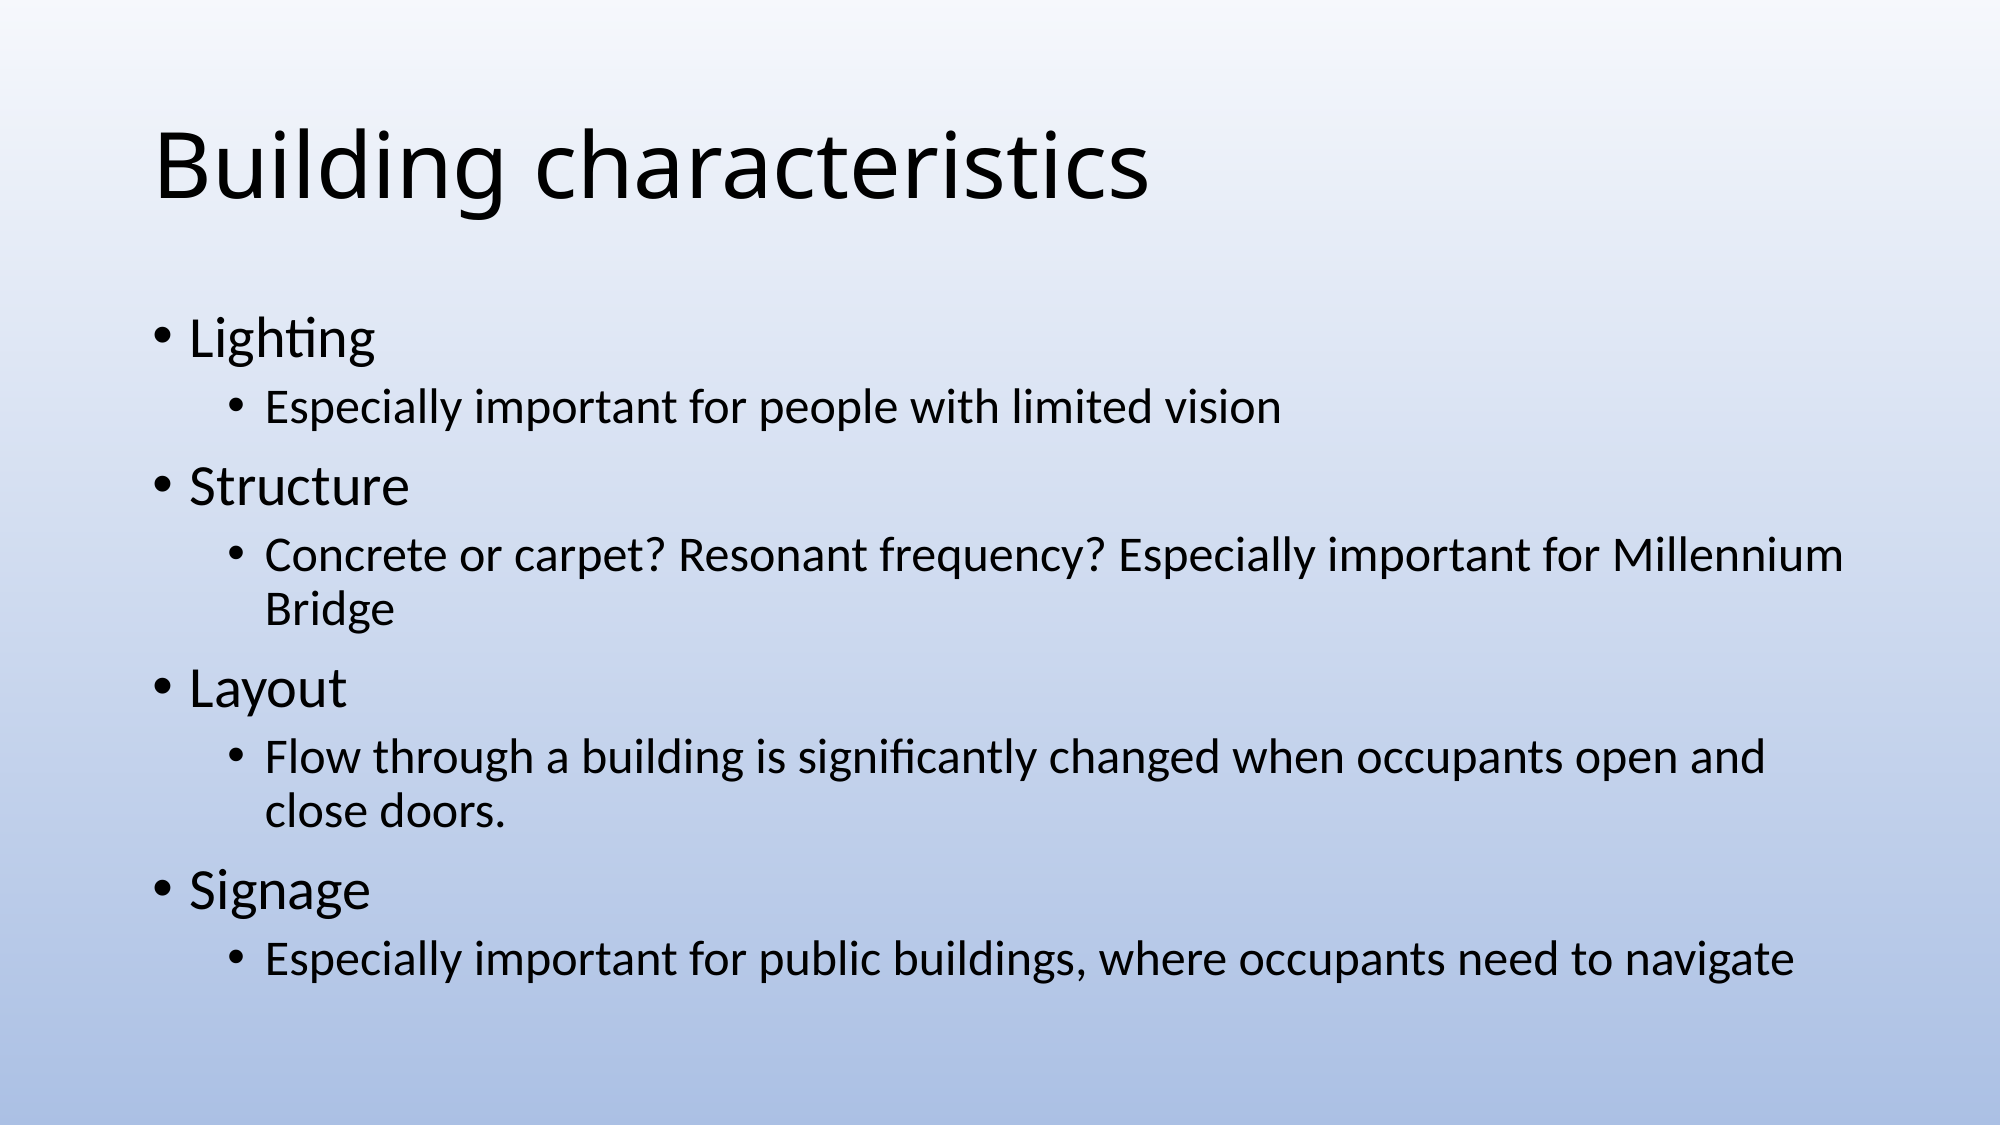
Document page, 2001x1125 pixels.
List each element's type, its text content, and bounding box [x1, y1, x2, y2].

title Building characteristics [137, 59, 1863, 278]
list Lighting Especially important for people with limited vision Structure Concrete or carpet? Resonant frequency? Especially important for Millennium Bridge Layout Flow through a building is significantly changed when occupants open and close doors. Signage Especially important for public buildings, where occupants need to navigate [137, 299, 1863, 1014]
